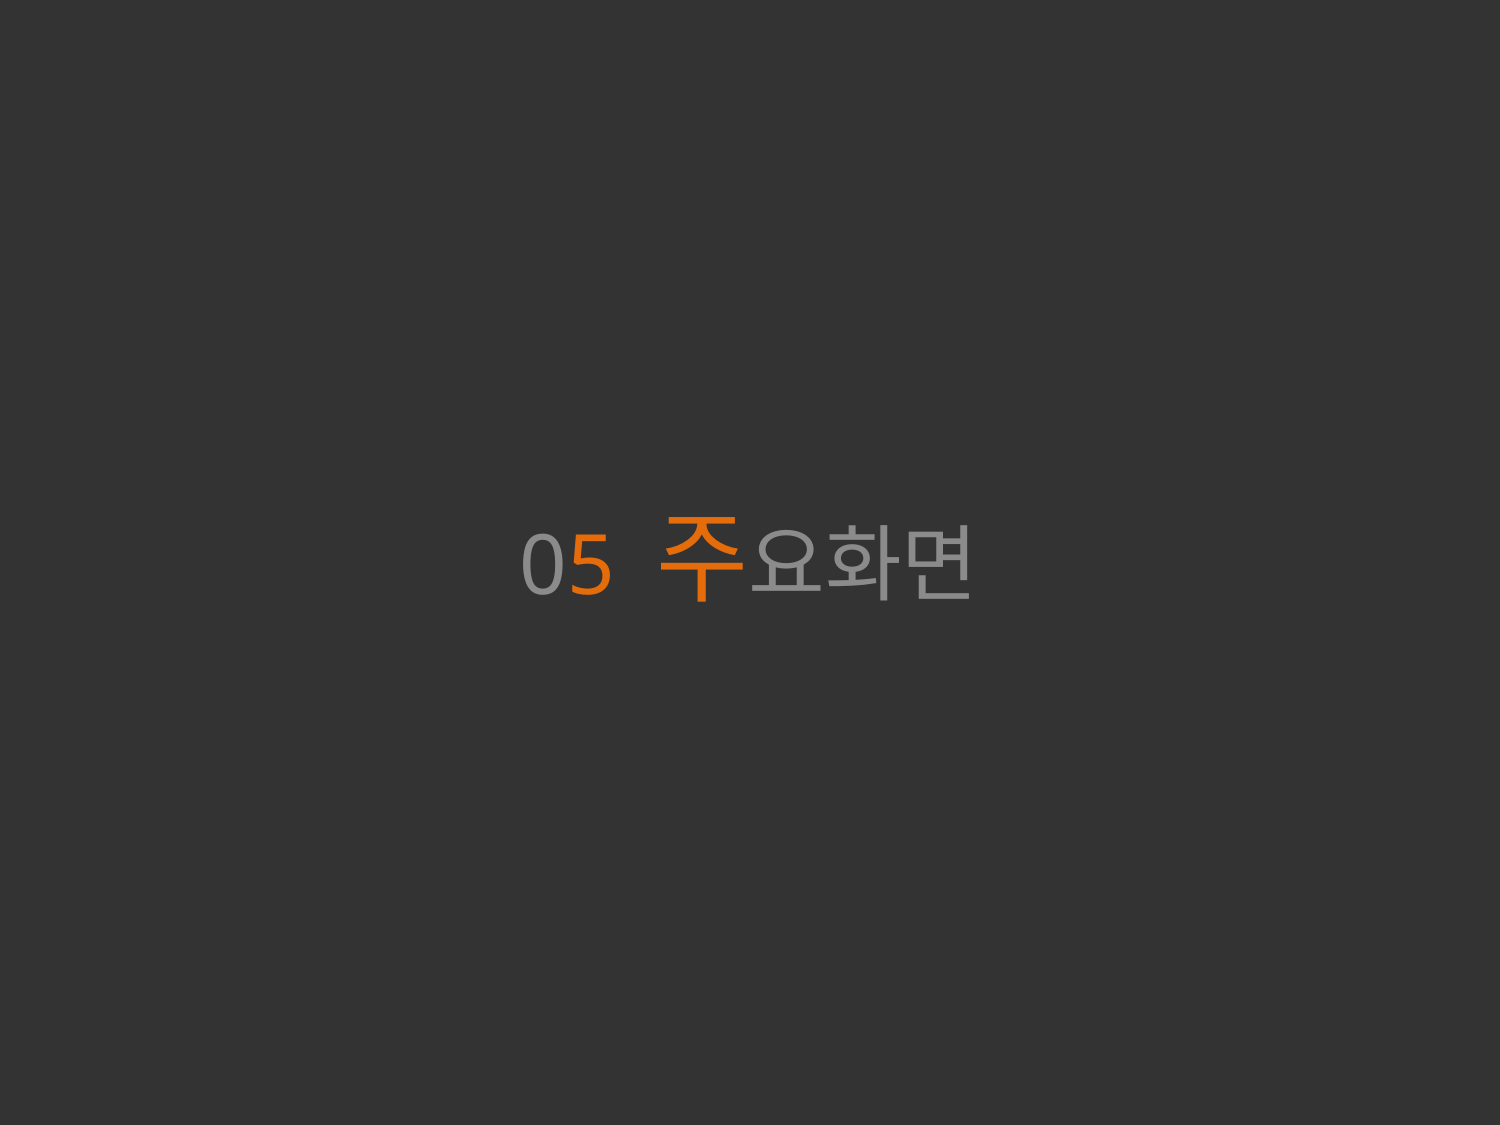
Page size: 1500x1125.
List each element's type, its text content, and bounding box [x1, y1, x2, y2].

title 05 주요화면 [103, 453, 1397, 672]
